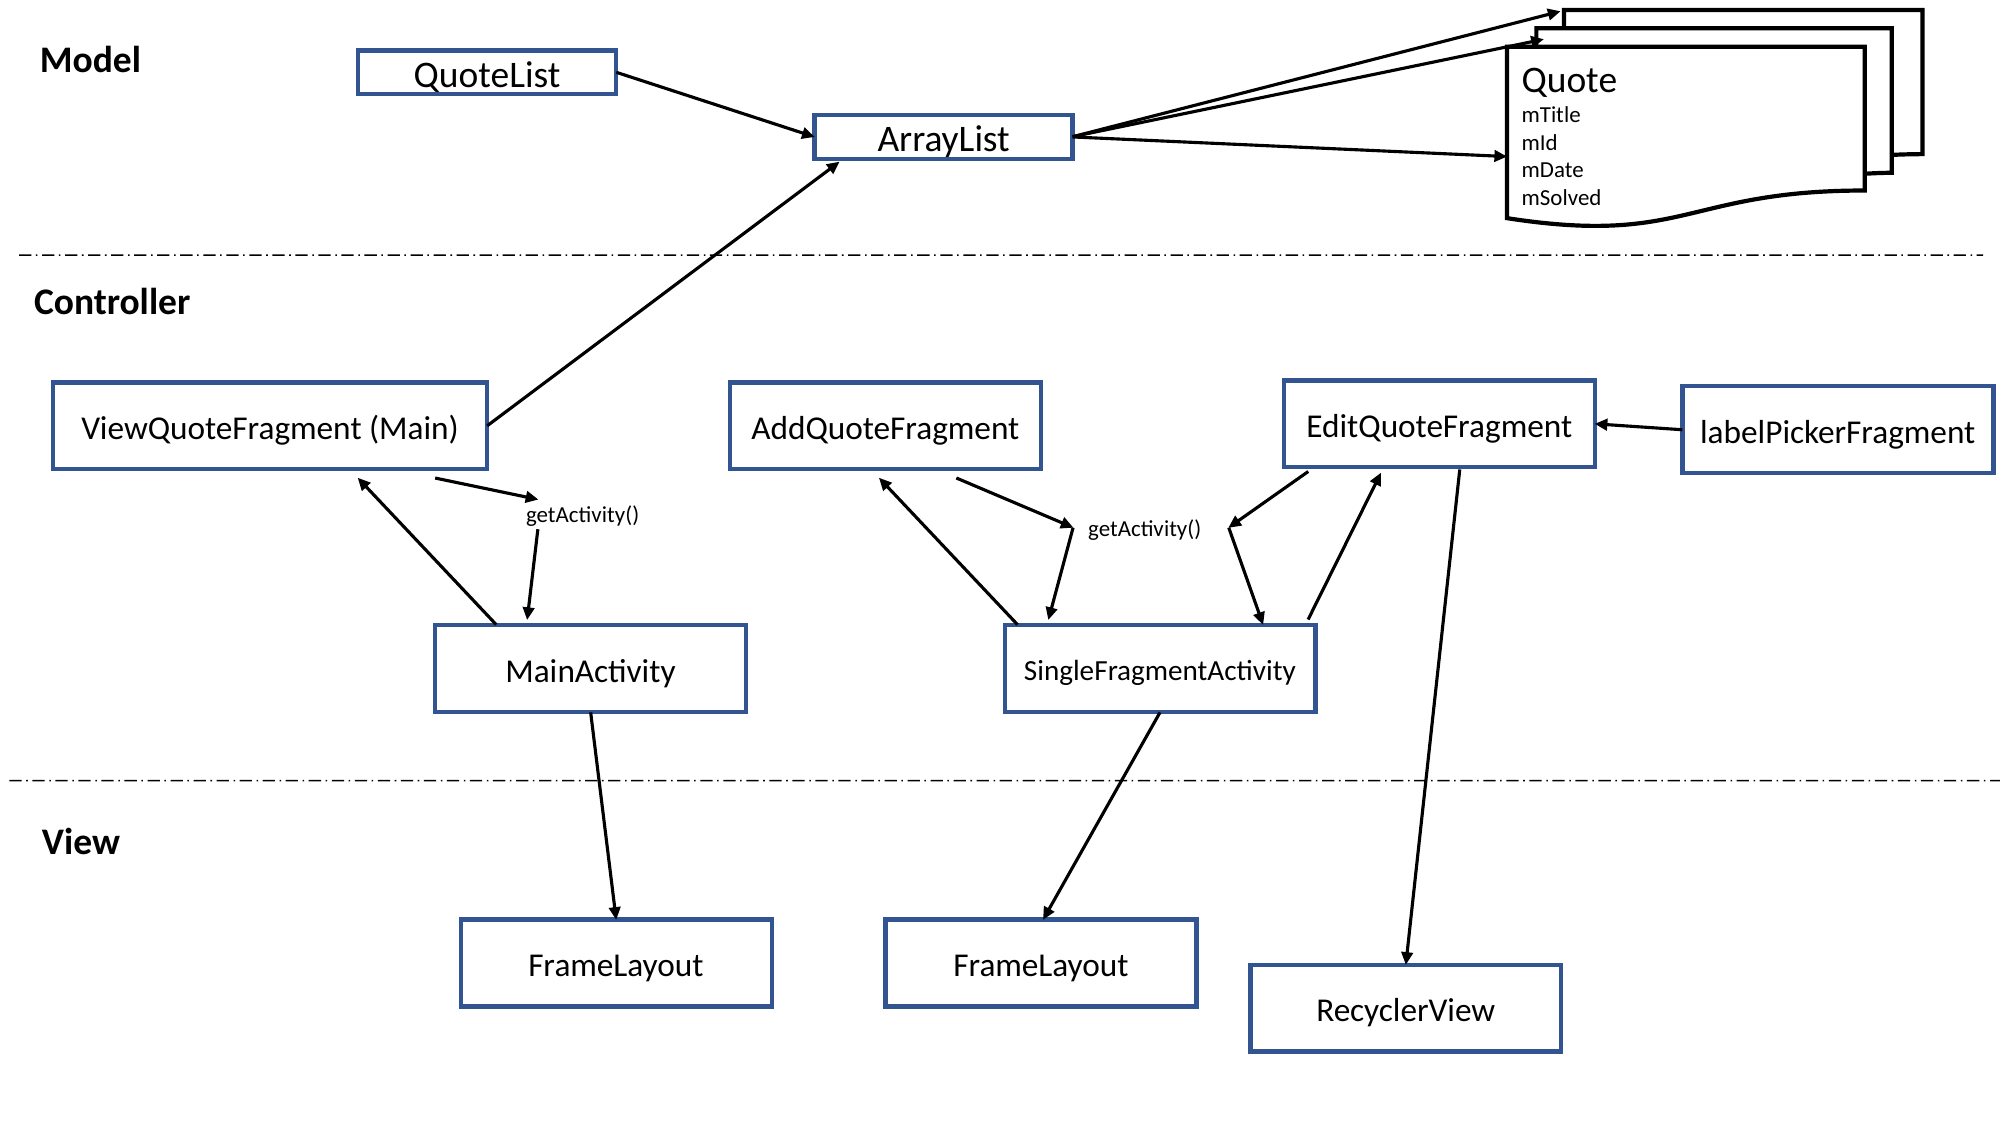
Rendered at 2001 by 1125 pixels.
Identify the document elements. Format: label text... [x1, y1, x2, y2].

text_box FrameLayout [883, 917, 1199, 1009]
text_box QuoteList [356, 48, 618, 96]
text_box [1401, 469, 1461, 965]
text_box [956, 477, 1073, 529]
text_box [1045, 527, 1073, 620]
text_box AddQuoteFragment [728, 380, 1043, 471]
text_box View [9, 809, 153, 869]
text_box [1229, 470, 1309, 528]
text_box ArrayList [812, 113, 1075, 161]
text_box [522, 535, 538, 620]
text_box [1594, 418, 1683, 431]
text_box MainActivity [433, 623, 748, 714]
text_box [1043, 712, 1161, 920]
text_box Controller [19, 269, 206, 330]
text_box [435, 477, 511, 495]
text_box [357, 477, 497, 626]
text_box getActivity() [1073, 506, 1229, 549]
text_box getActivity() [511, 492, 667, 535]
text_box labelPickerFragment [1680, 384, 1996, 475]
text_box [1307, 472, 1381, 620]
text_box ViewQuoteFragment (Main) [51, 380, 489, 471]
text_box Model [19, 27, 163, 88]
text_box [1072, 136, 1507, 163]
text_box FrameLayout [459, 917, 774, 1009]
text_box [1072, 8, 1561, 136]
text_box [1091, 35, 1544, 134]
text_box Quote mTitle mId mDate mSolved [1504, 7, 1925, 228]
text_box [1229, 527, 1265, 625]
text_box [589, 712, 621, 920]
text_box [486, 161, 840, 427]
text_box [616, 71, 815, 139]
text_box RecyclerView [1248, 963, 1563, 1054]
text_box SingleFragmentActivity [1003, 623, 1318, 714]
text_box [879, 477, 1019, 626]
text_box EditQuoteFragment [1282, 378, 1597, 469]
